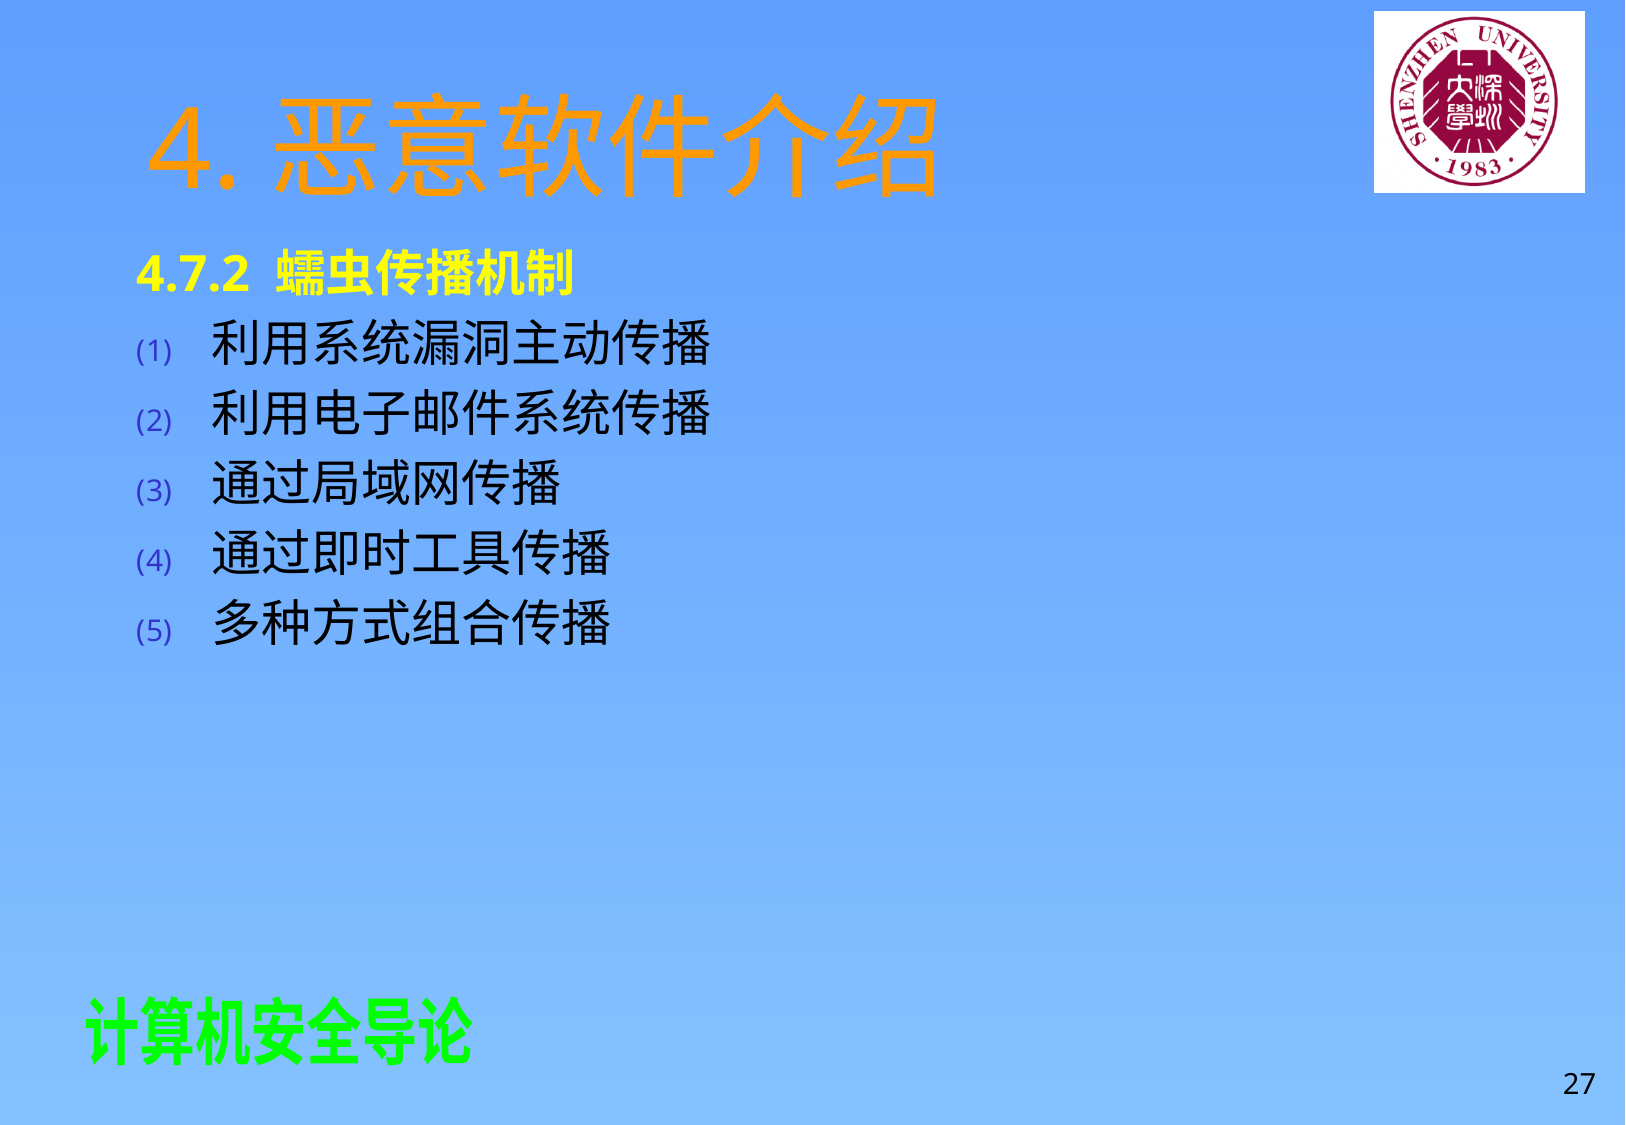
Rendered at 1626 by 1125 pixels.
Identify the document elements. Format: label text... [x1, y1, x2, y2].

picture [1374, 11, 1585, 193]
slide_number 27 [1438, 1062, 1612, 1113]
title 4.恶意软件介绍 [132, 93, 1304, 219]
list 4.7.2 蠕虫传播机制 利用系统漏洞主动传播 利用电子邮件系统传播 通过局域网传播 通过即时工具传播 多种方式组合传播 [121, 234, 1563, 750]
